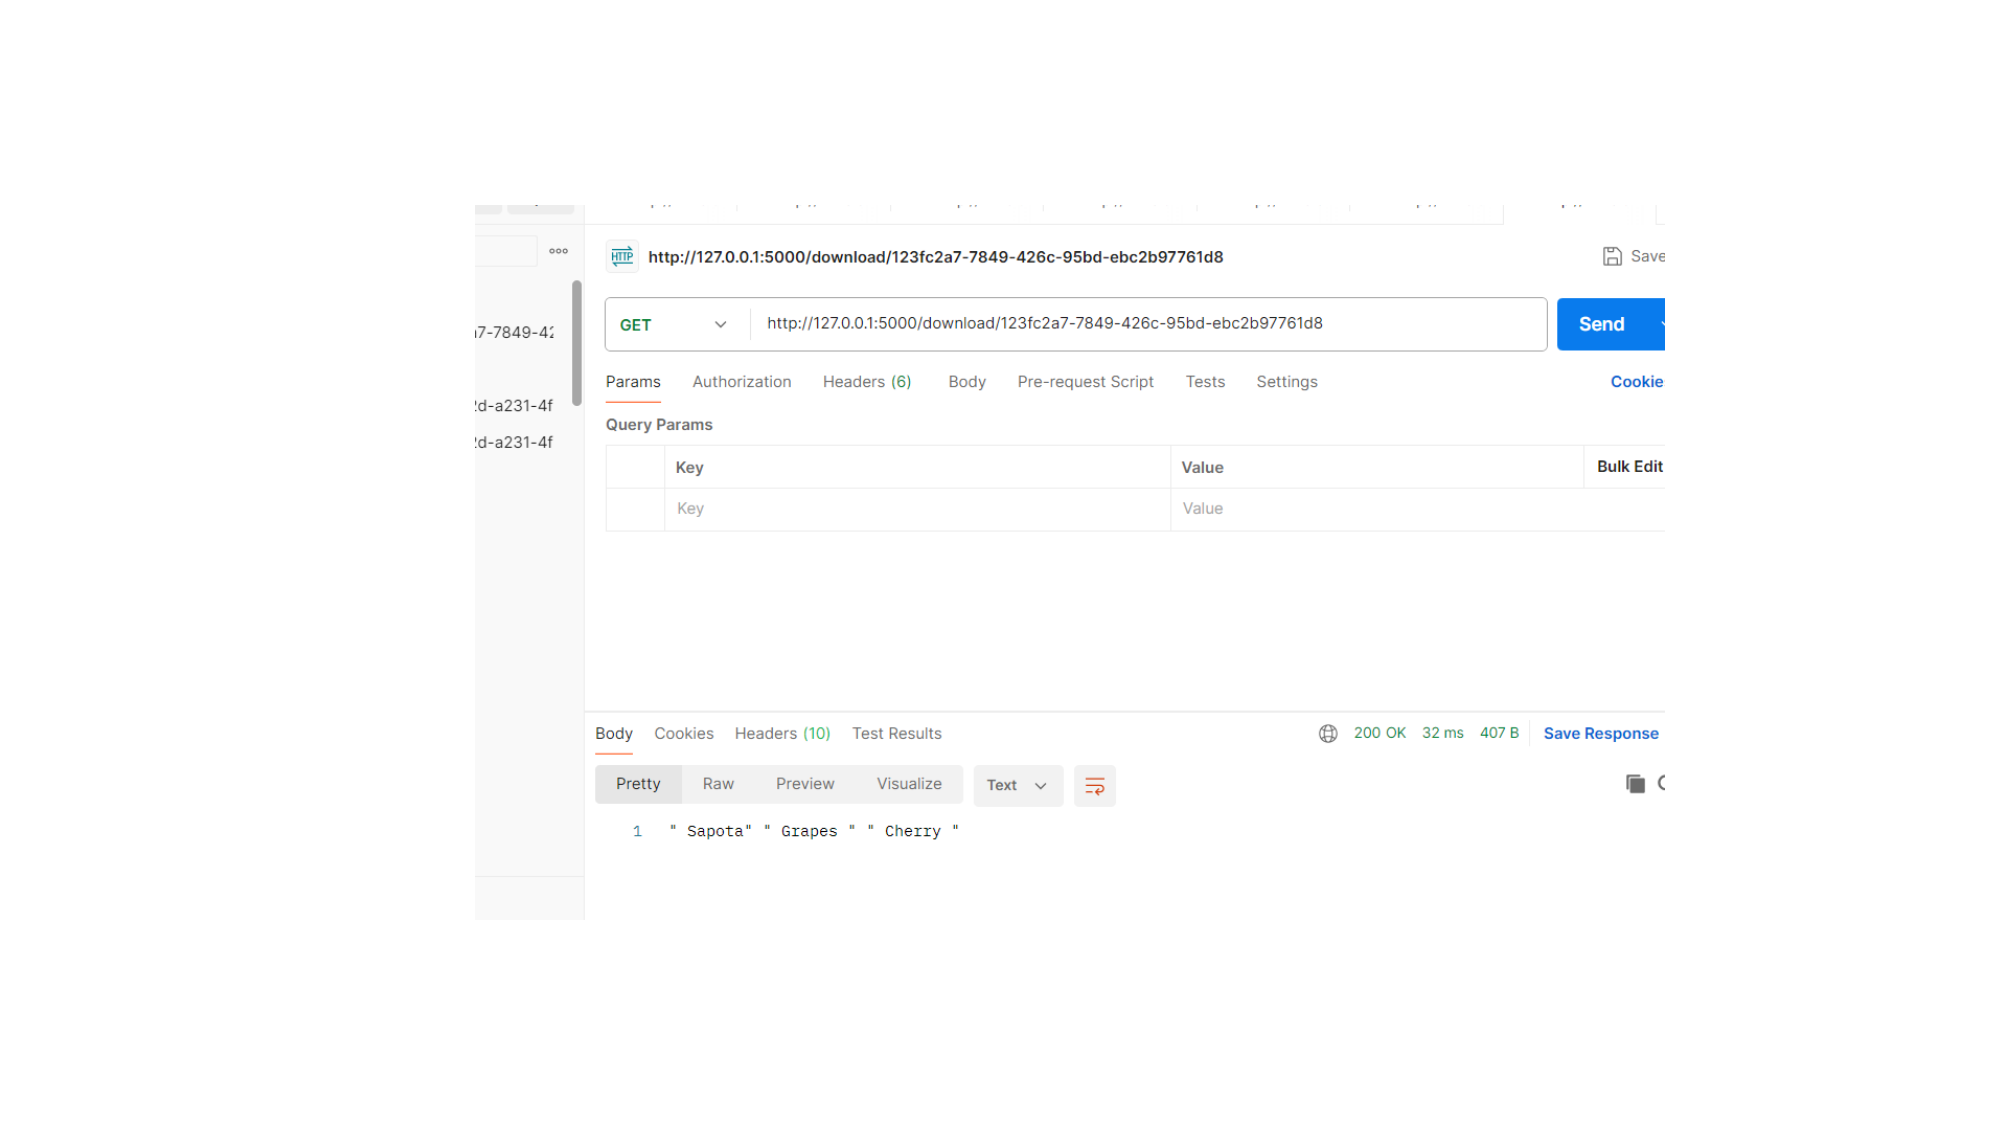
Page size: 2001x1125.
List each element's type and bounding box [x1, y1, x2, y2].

list [475, 205, 1666, 920]
